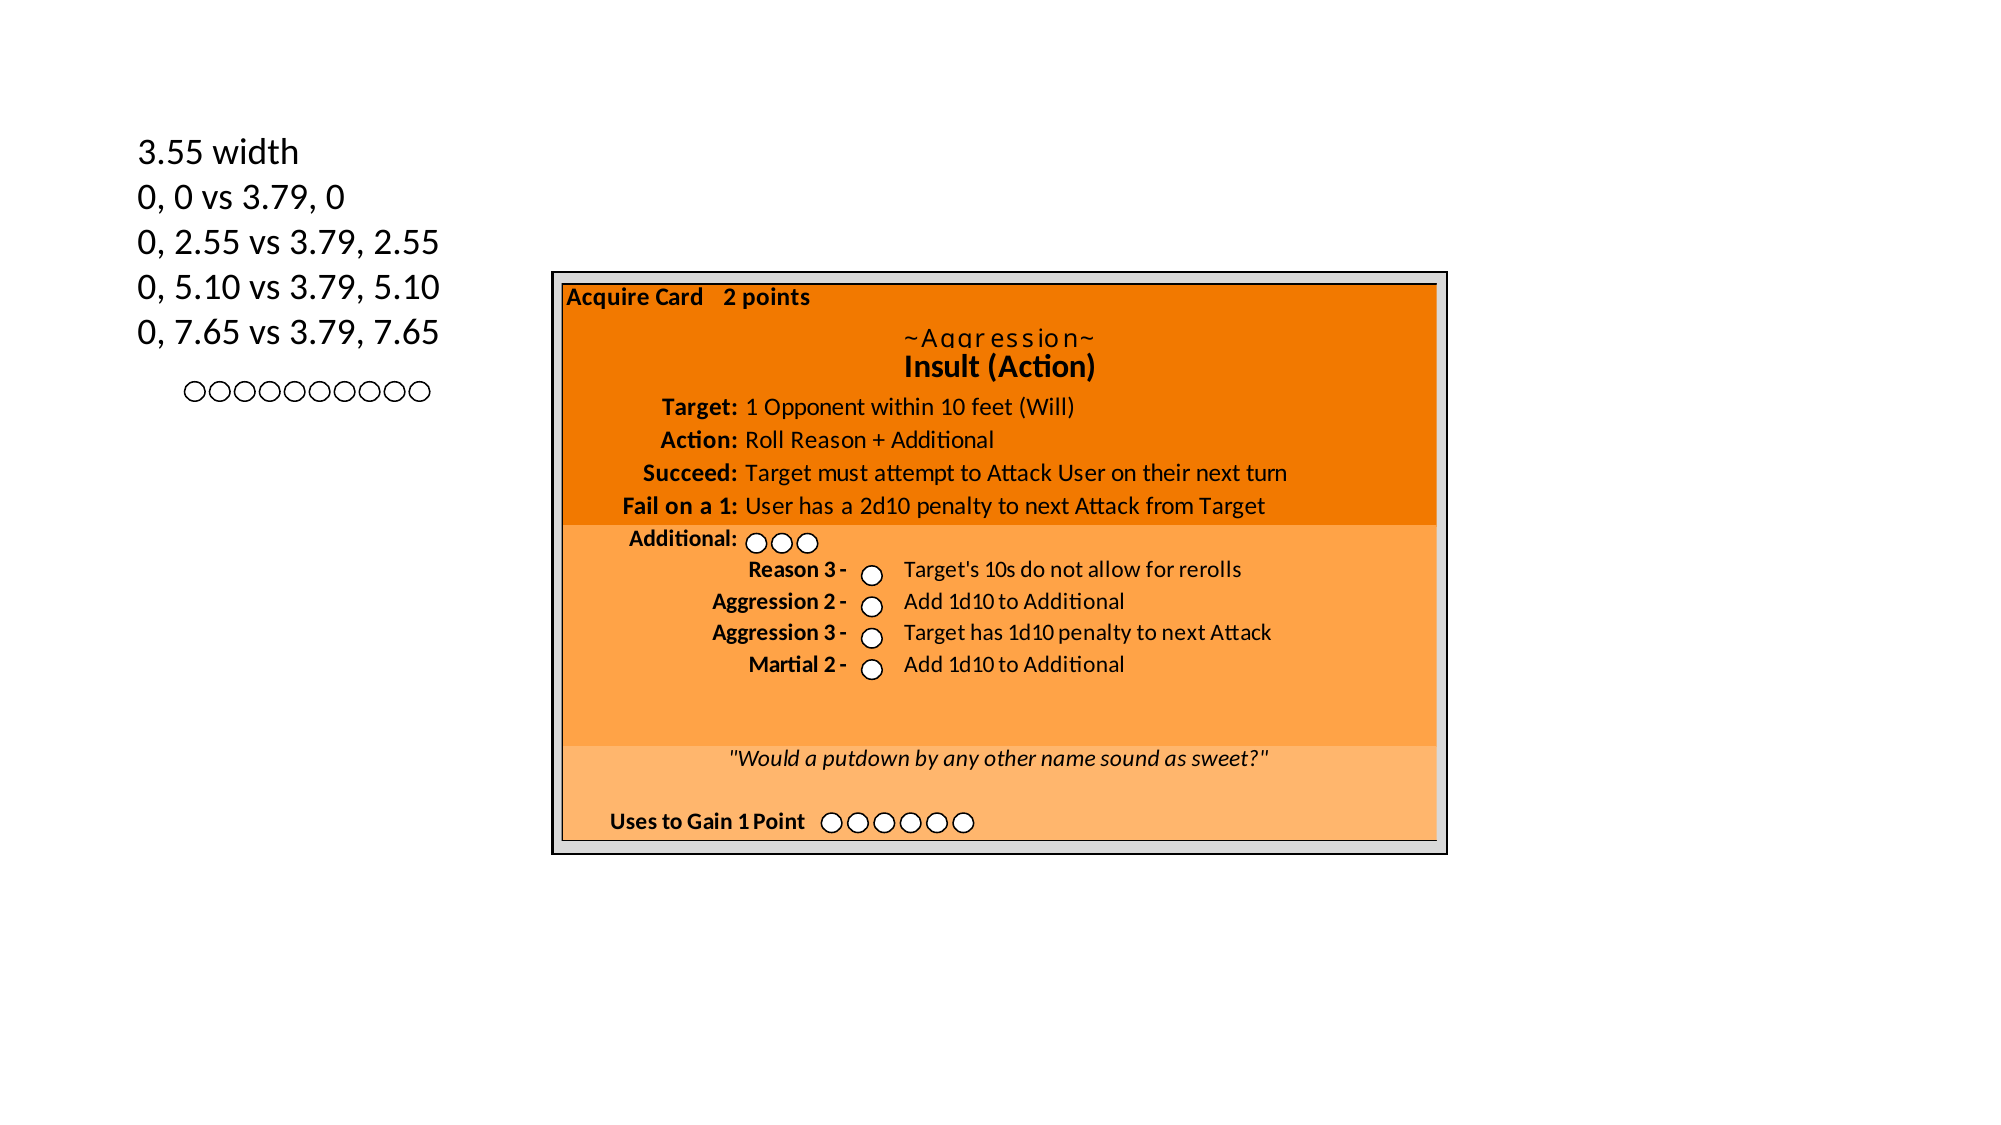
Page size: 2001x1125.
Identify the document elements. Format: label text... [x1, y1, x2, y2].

text_box [333, 380, 356, 403]
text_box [552, 271, 1448, 855]
text_box 3.55 width 0, 0 vs 3.79, 0 0, 2.55 vs 3.79, 2.55 0, 5.10 vs 3.79, 5.10 0, 7.65 vs 3.79, 7.65 [122, 119, 628, 360]
text_box [408, 380, 431, 403]
text_box [258, 380, 282, 403]
text_box [183, 380, 207, 403]
text_box [308, 380, 331, 403]
text_box [358, 380, 381, 403]
text_box [208, 380, 232, 403]
text_box [233, 380, 257, 403]
text_box [383, 380, 406, 403]
text_box [283, 380, 307, 403]
